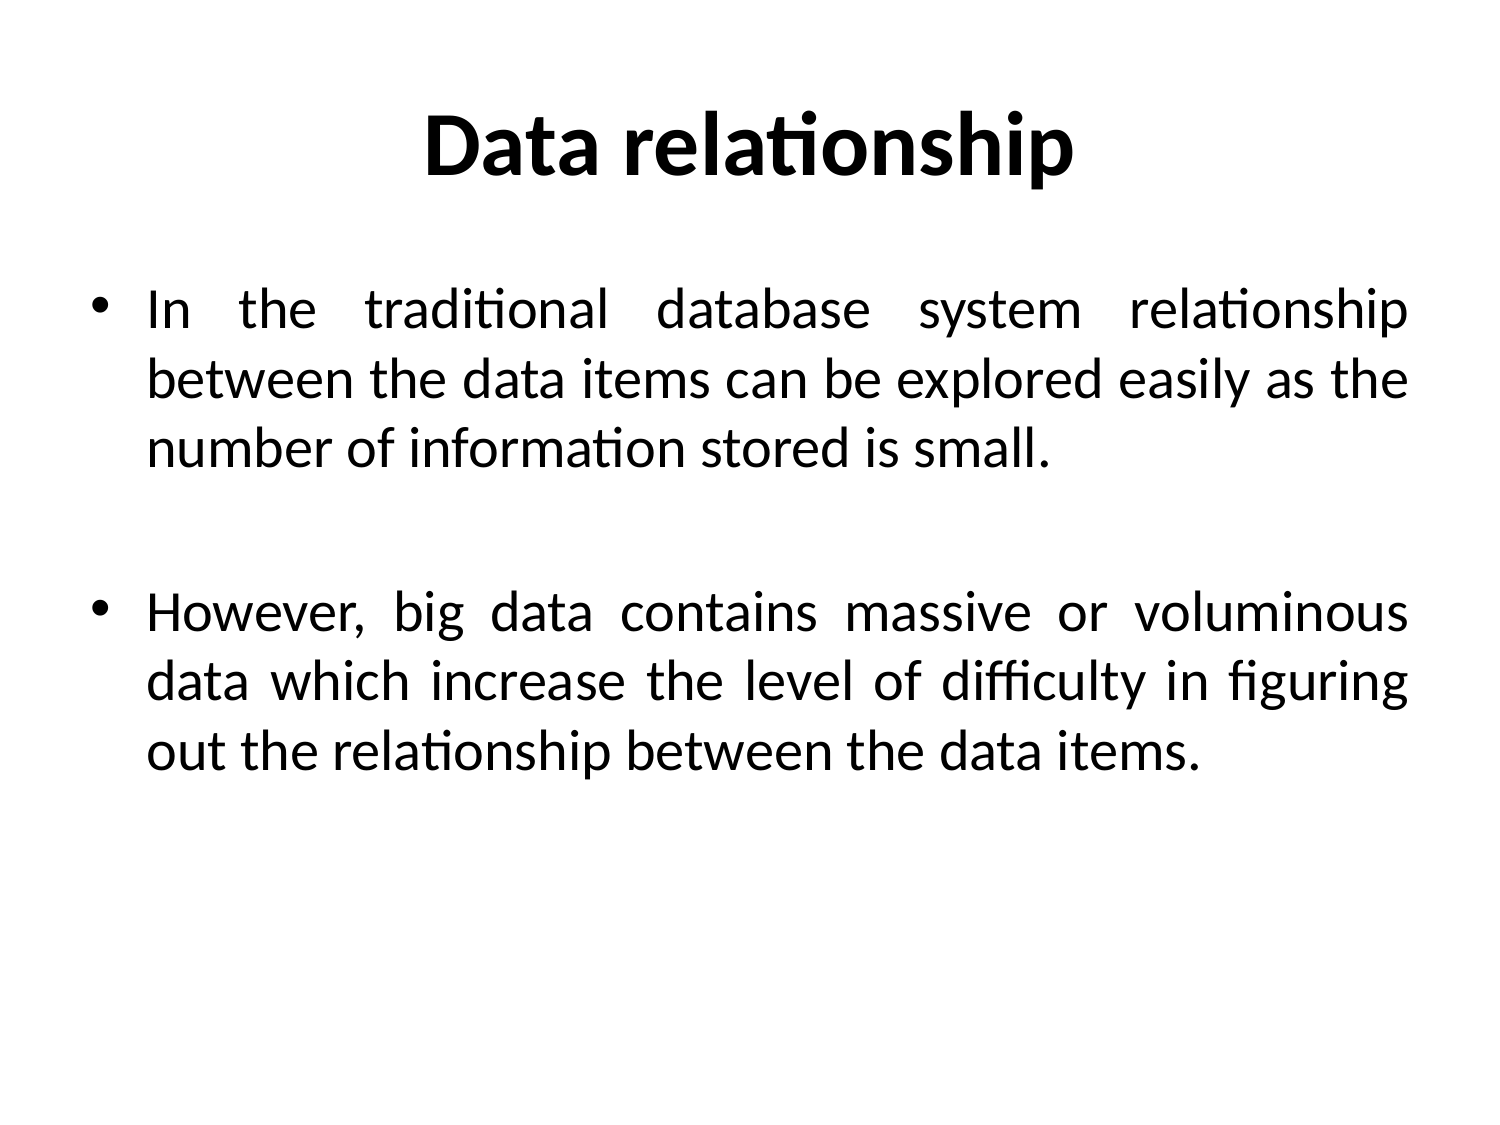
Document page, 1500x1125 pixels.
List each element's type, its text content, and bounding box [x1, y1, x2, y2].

title Data relationship [75, 45, 1425, 233]
list In the traditional database system relationship between the data items can be explored easily as the number of information stored is small. However, big data contains massive or voluminous data which increase the level of difficulty in figuring out the relationship between the data items. [75, 262, 1425, 1005]
